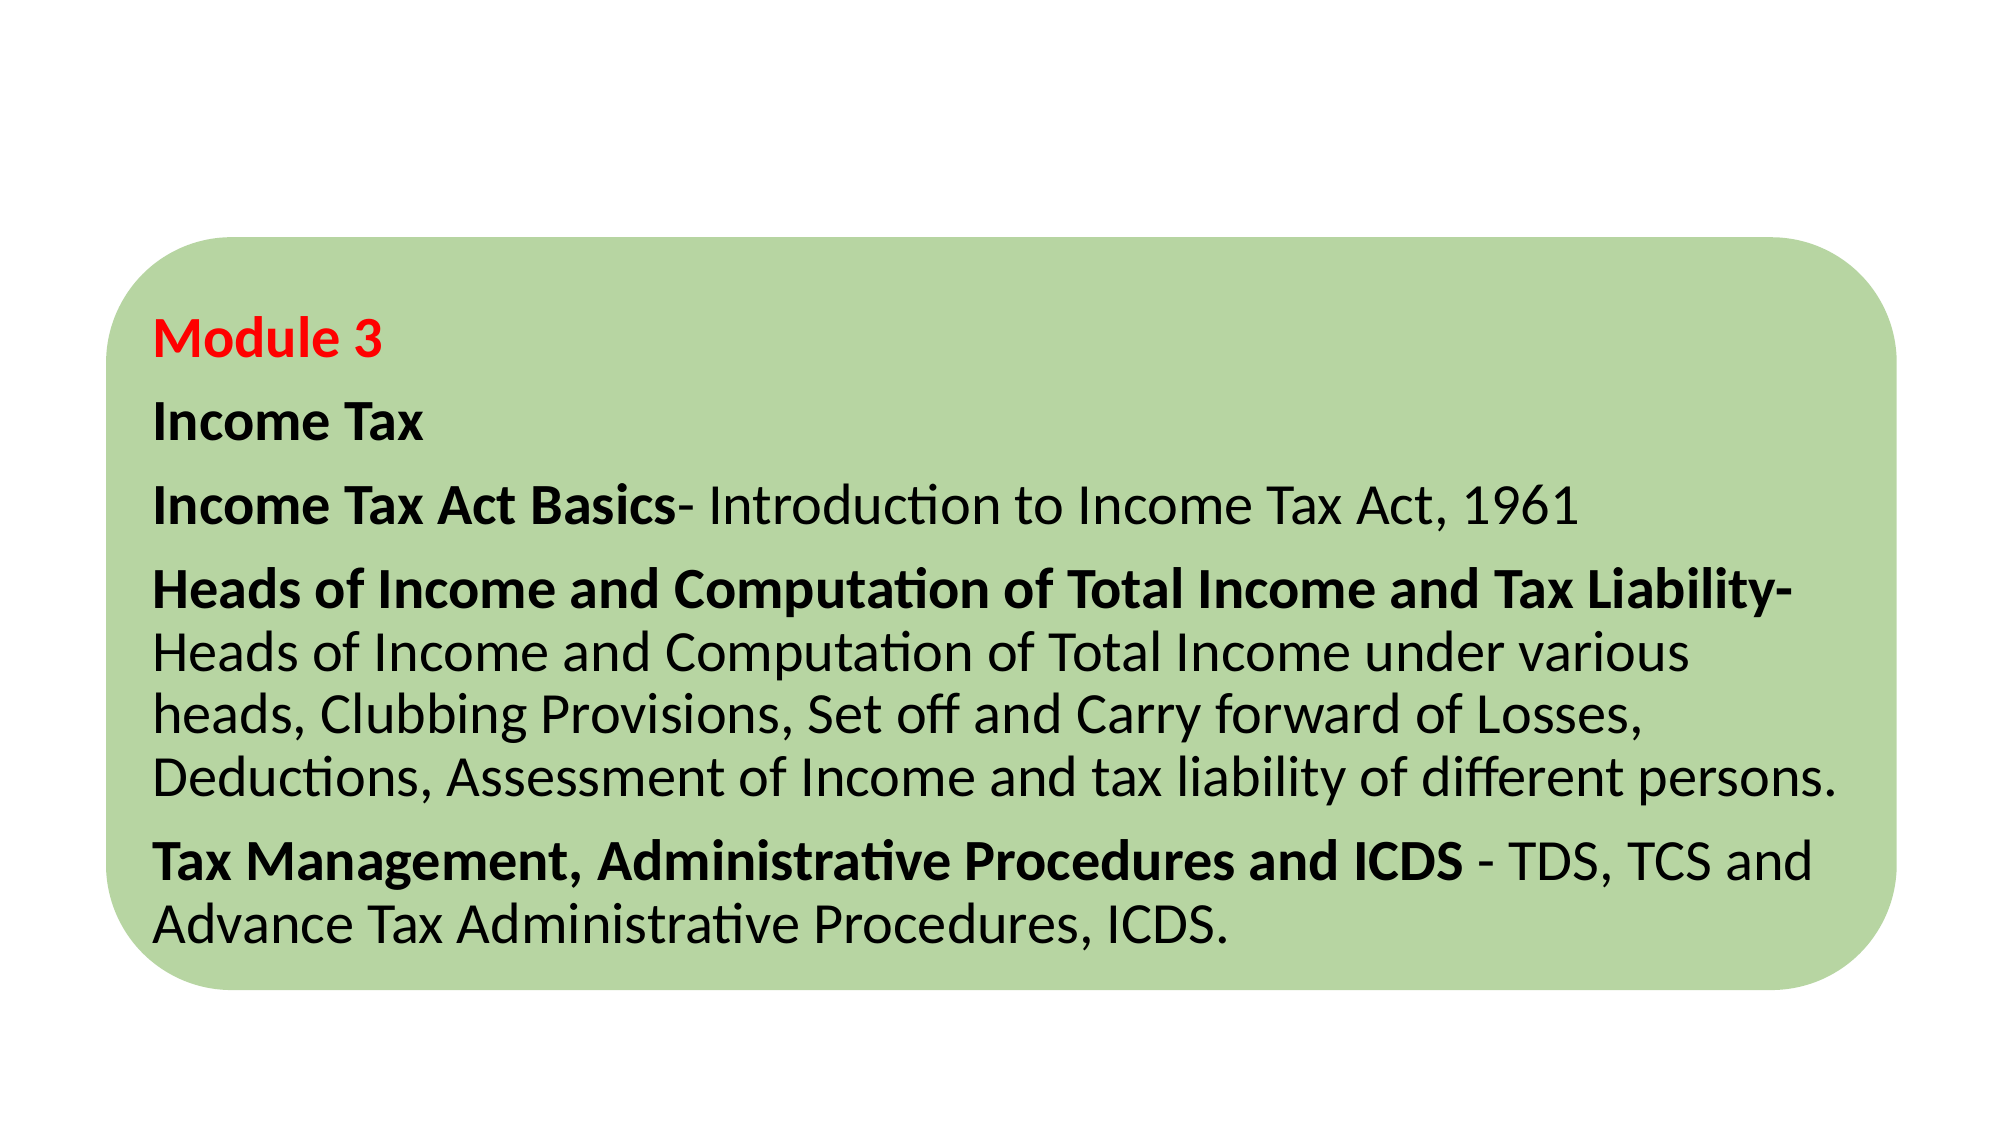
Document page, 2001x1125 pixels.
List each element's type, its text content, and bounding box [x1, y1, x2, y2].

text_box [106, 237, 1897, 951]
list Module 3 Income Tax Income Tax Act Basics- Introduction to Income Tax Act, 1961 Heads of Income and Computation of Total Income and Tax Liability- Heads of Income and Computation of Total Income under various heads, Clubbing Provisions, Set off and Carry forward of Losses, Deductions, Assessment of Income and tax liability of different persons. Tax Management, Administrative Procedures and ICDS - TDS, TCS and Advance Tax Administrative Procedures, ICDS. [137, 299, 1863, 1014]
